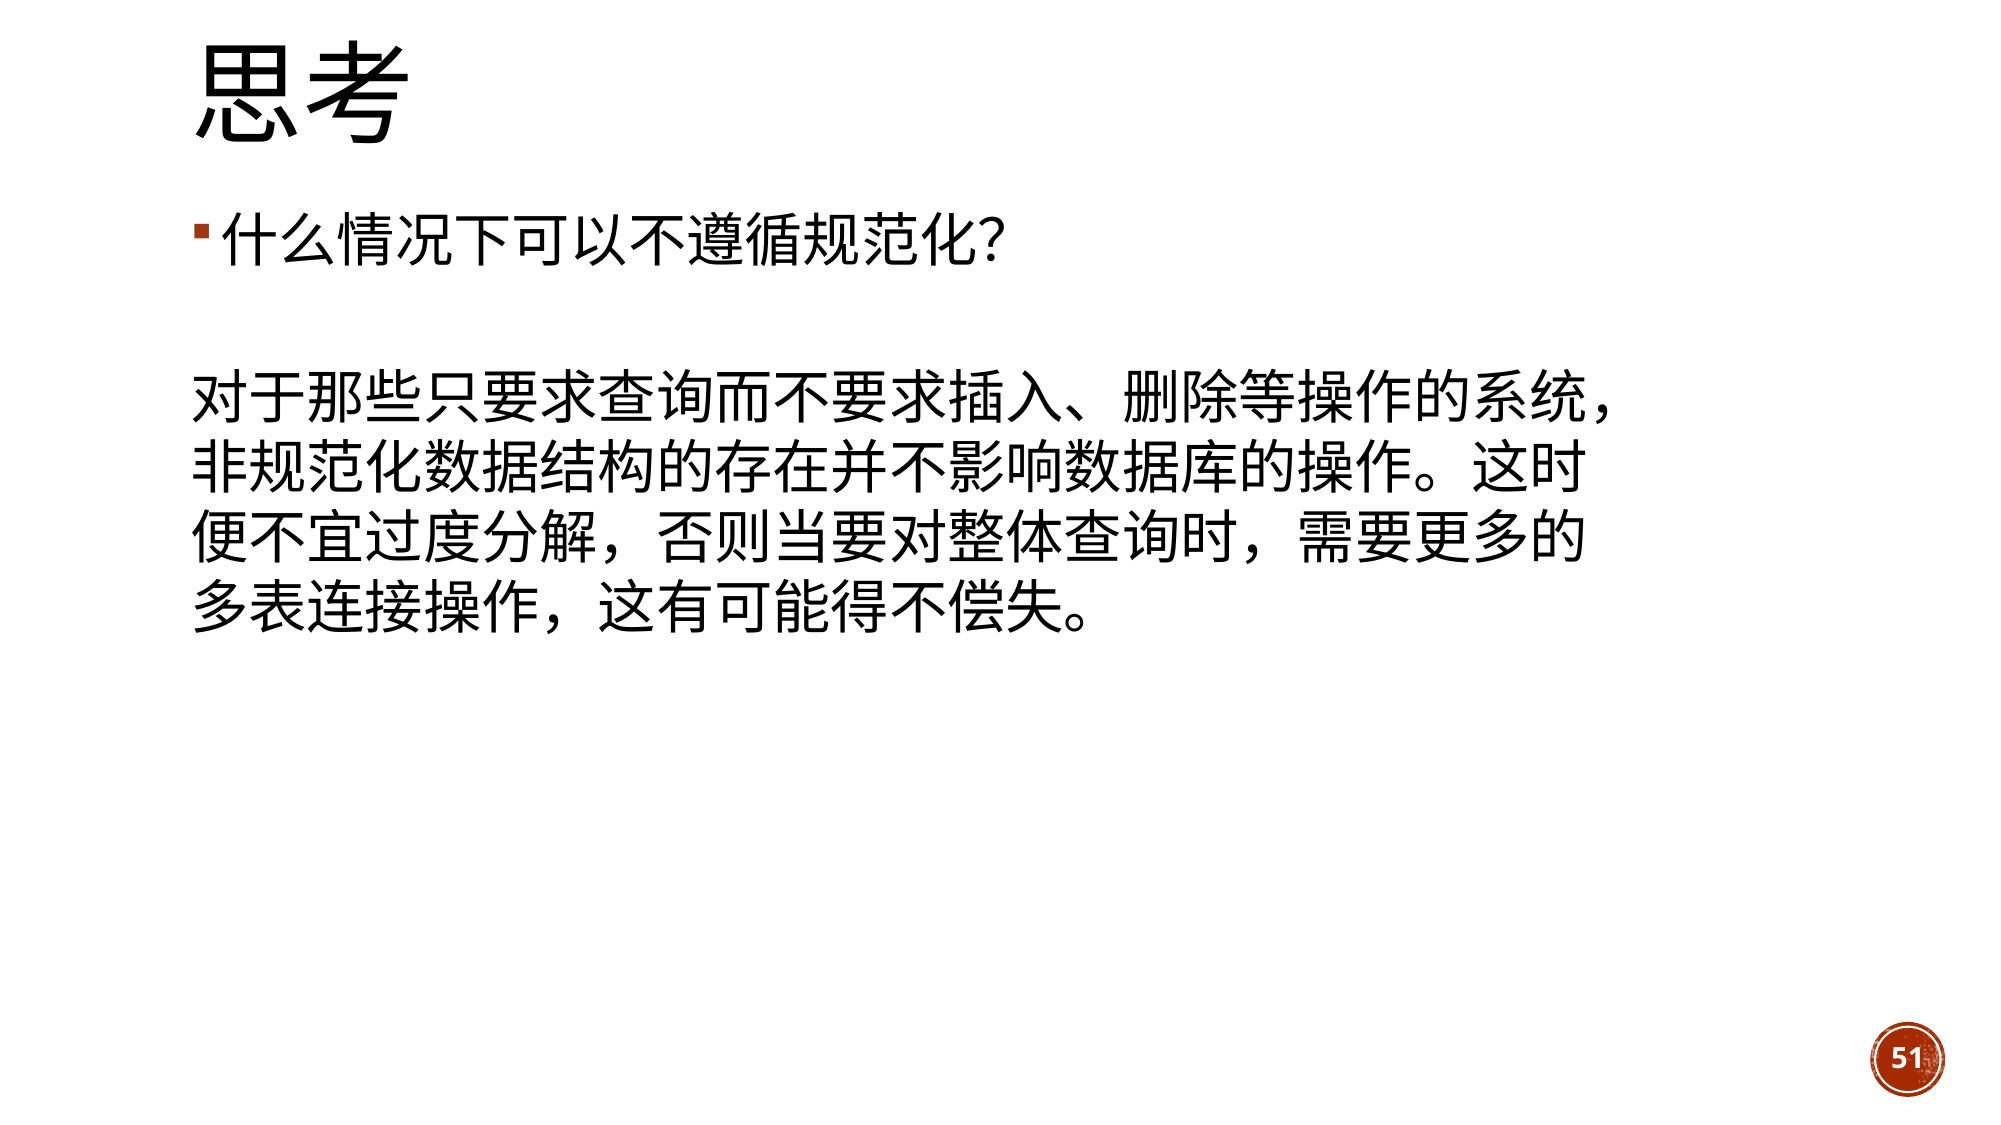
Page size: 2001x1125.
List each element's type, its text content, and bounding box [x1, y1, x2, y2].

title 思考 [175, 12, 1826, 186]
slide_number 51 [1855, 1028, 1961, 1089]
text_box 对于那些只要求查询而不要求插入、删除等操作的系统，非规范化数据结构的存在并不影响数据库的操作。这时便不宜过度分解，否则当要对整体查询时，需要更多的多表连接操作，这有可能得不偿失。 [175, 352, 1625, 648]
list 什么情况下可以不遵循规范化？ [175, 195, 1826, 1013]
